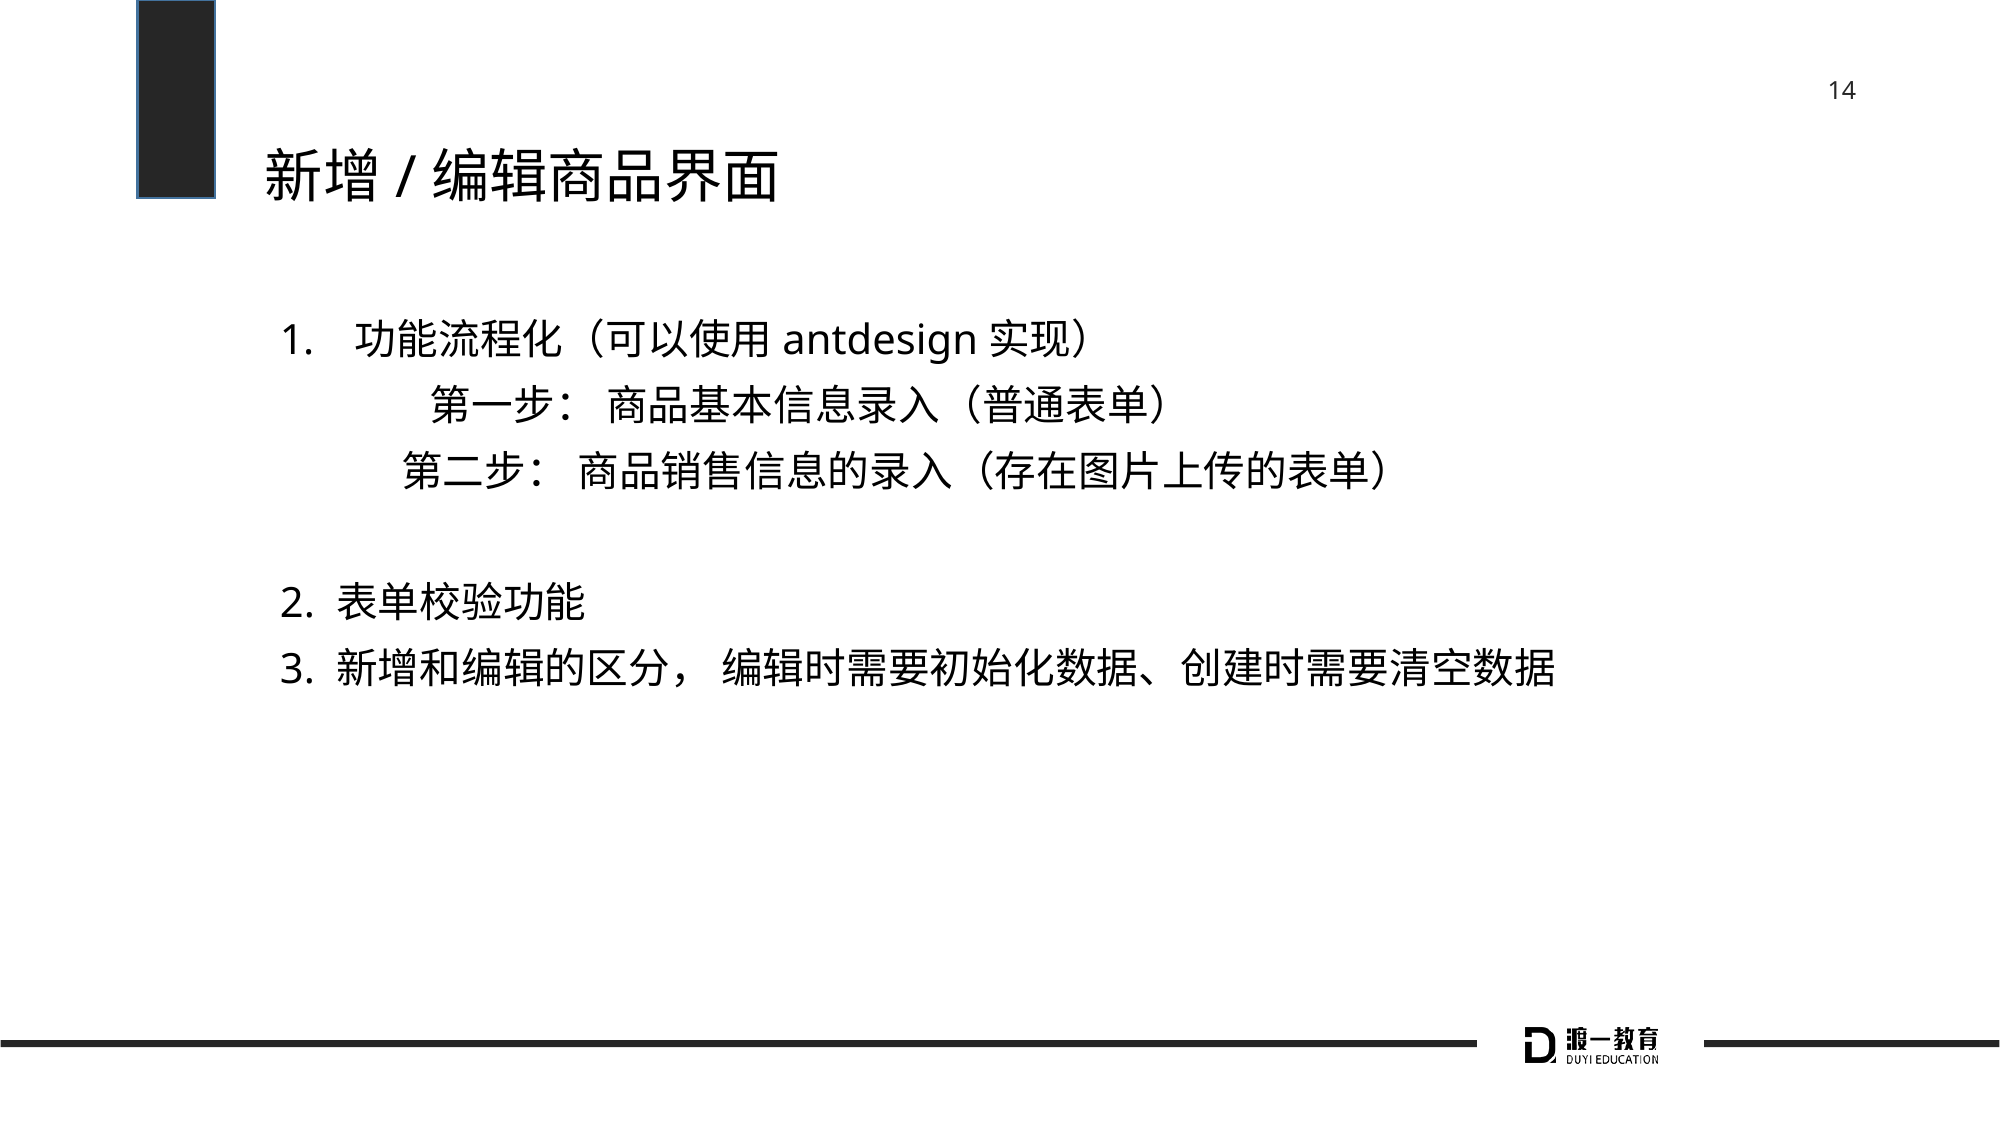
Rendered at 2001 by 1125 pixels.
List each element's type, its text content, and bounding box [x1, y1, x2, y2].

title 新增/编辑商品界面 [249, 93, 1750, 218]
subtitle 功能流程化（可以使用antdesign实现） 第一步： 商品基本信息录入（普通表单） 第二步： 商品销售信息的录入（存在图片上传的表单） 2. 表单校验功能 3. 新增和编辑的区分， 编辑时需要初始化数据、创建时需要清空数据 [249, 303, 1750, 894]
picture [1502, 1008, 1679, 1081]
